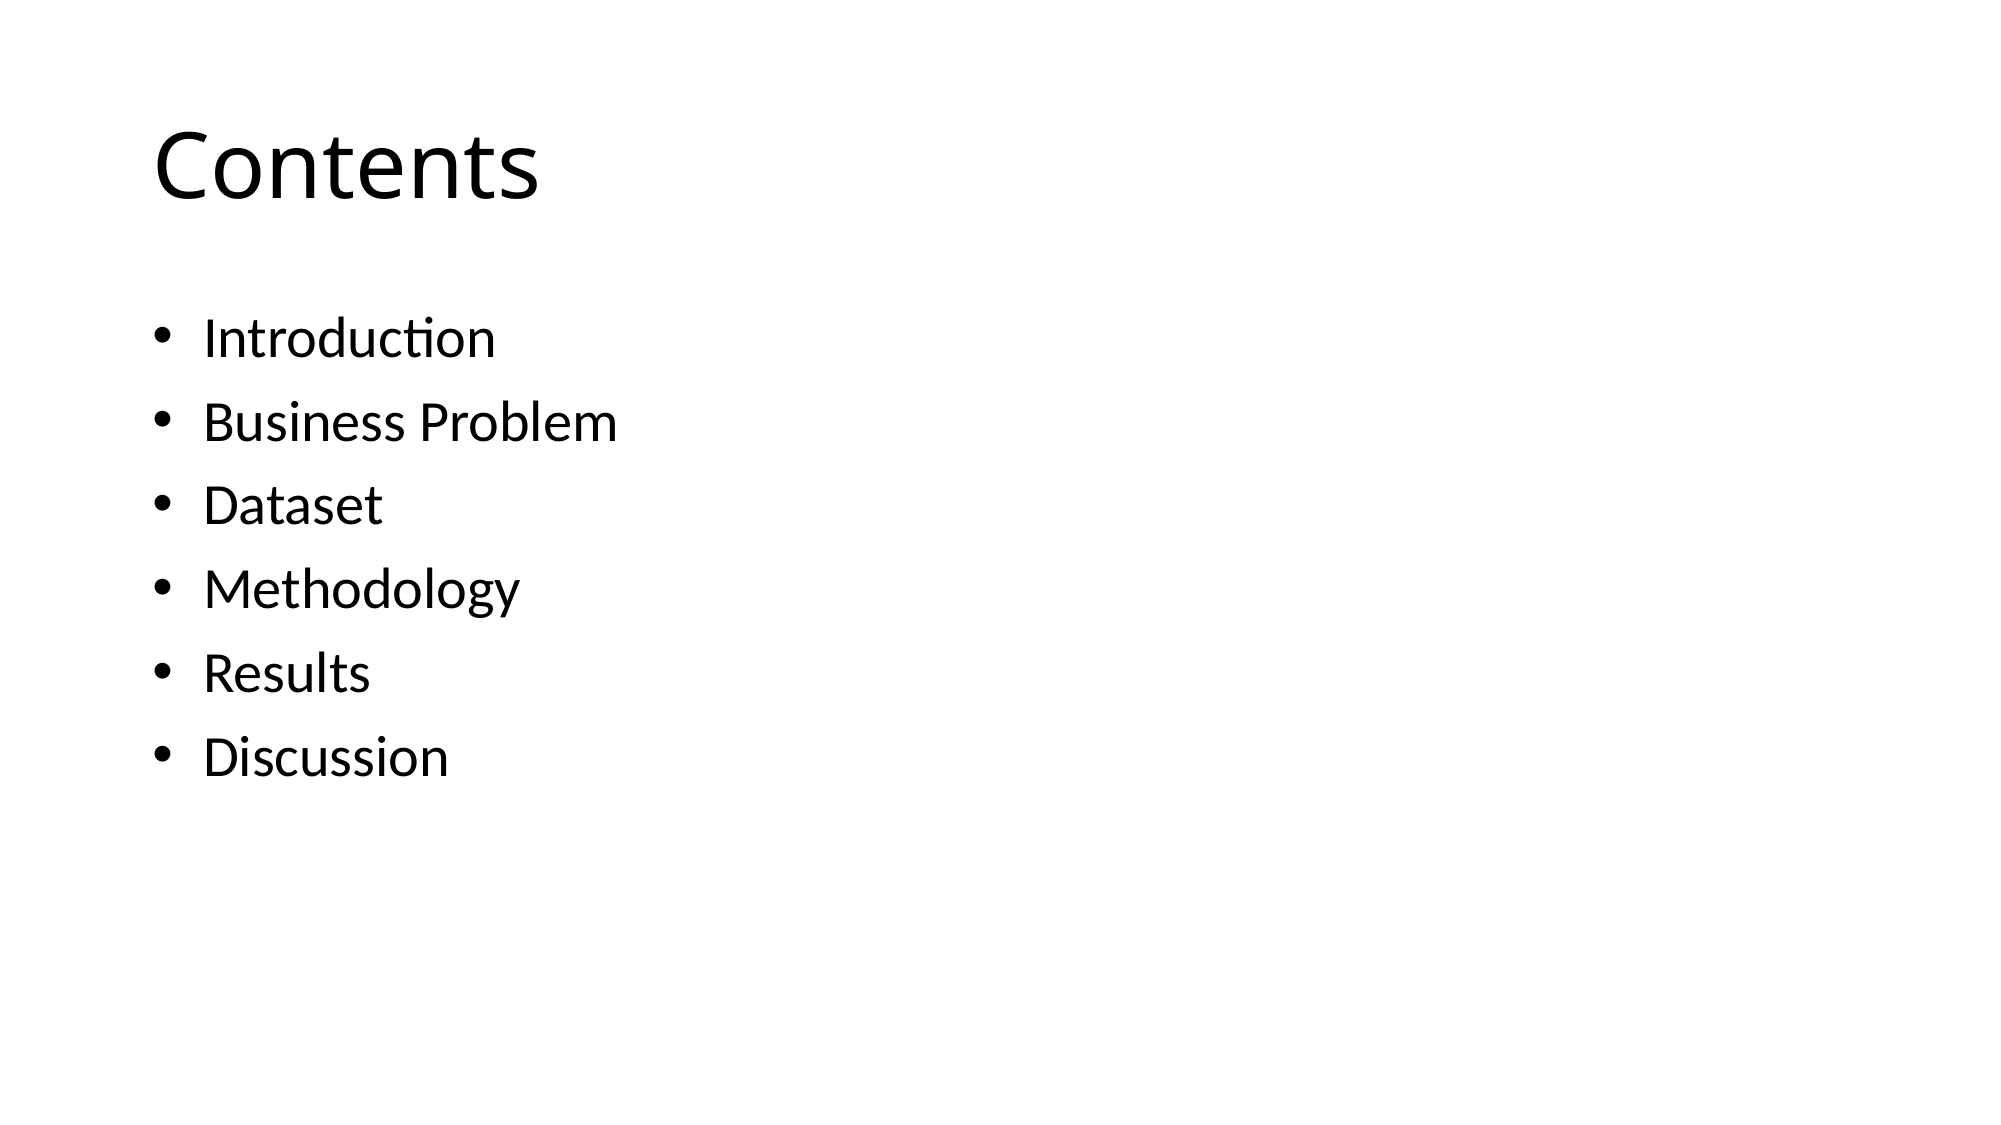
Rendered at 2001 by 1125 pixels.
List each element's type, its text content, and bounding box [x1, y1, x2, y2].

title Contents [137, 59, 1863, 278]
list Introduction Business Problem Dataset Methodology Results Discussion [137, 299, 1863, 1014]
